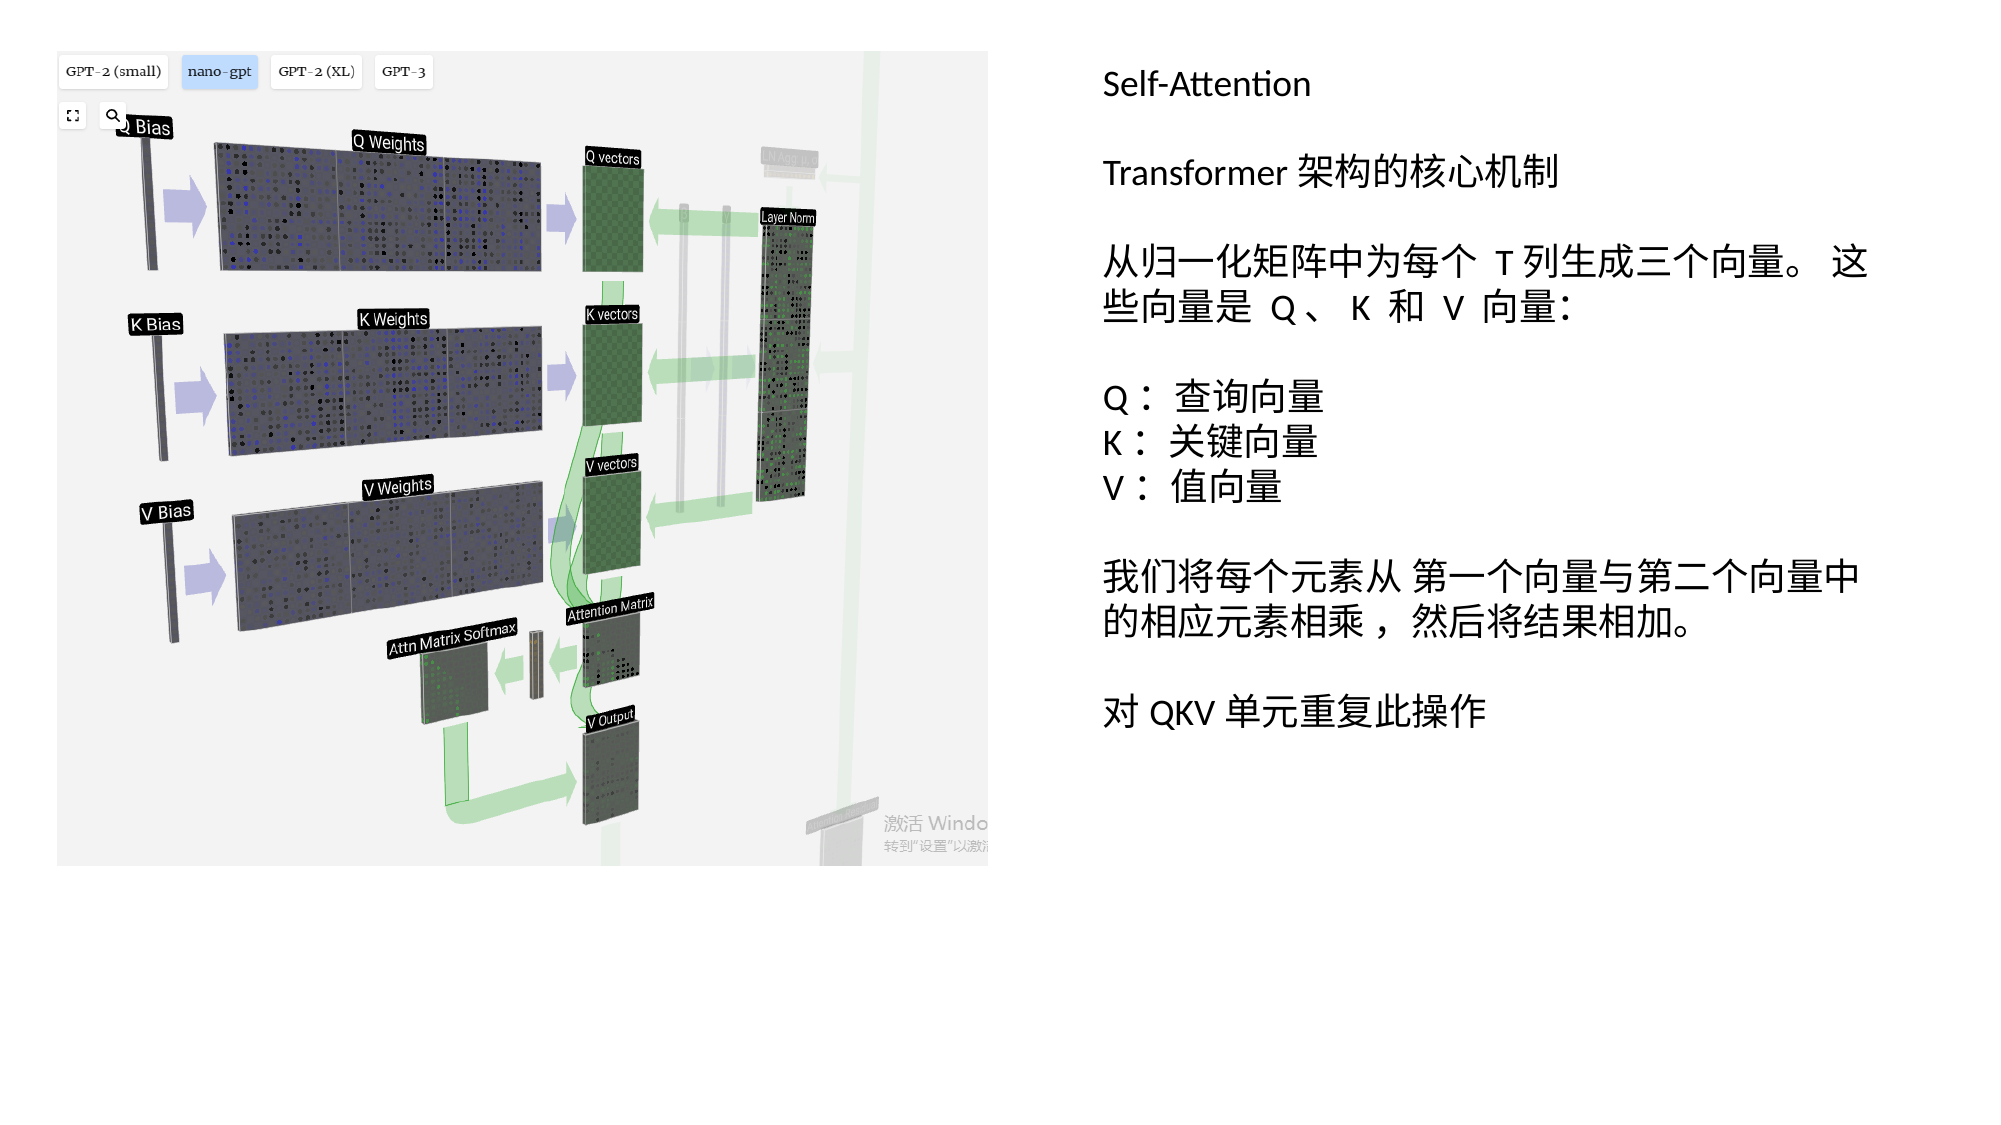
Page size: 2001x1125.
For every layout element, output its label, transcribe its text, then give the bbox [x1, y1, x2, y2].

picture [57, 51, 988, 867]
text_box Transformer架构的核心机制 从归一化矩阵中为每个 T列生成三个向量。 这些向量是 Q、K 和 V 向量： Q：查询向量 K：关键向量 V：值向量 我们将每个元素从 第一个向量与第二个向量中的相应元素相乘 ，然后将结果相加。 对QKV单元重复此操作 [1088, 140, 1898, 740]
text_box Self-Attention [1088, 51, 1656, 112]
